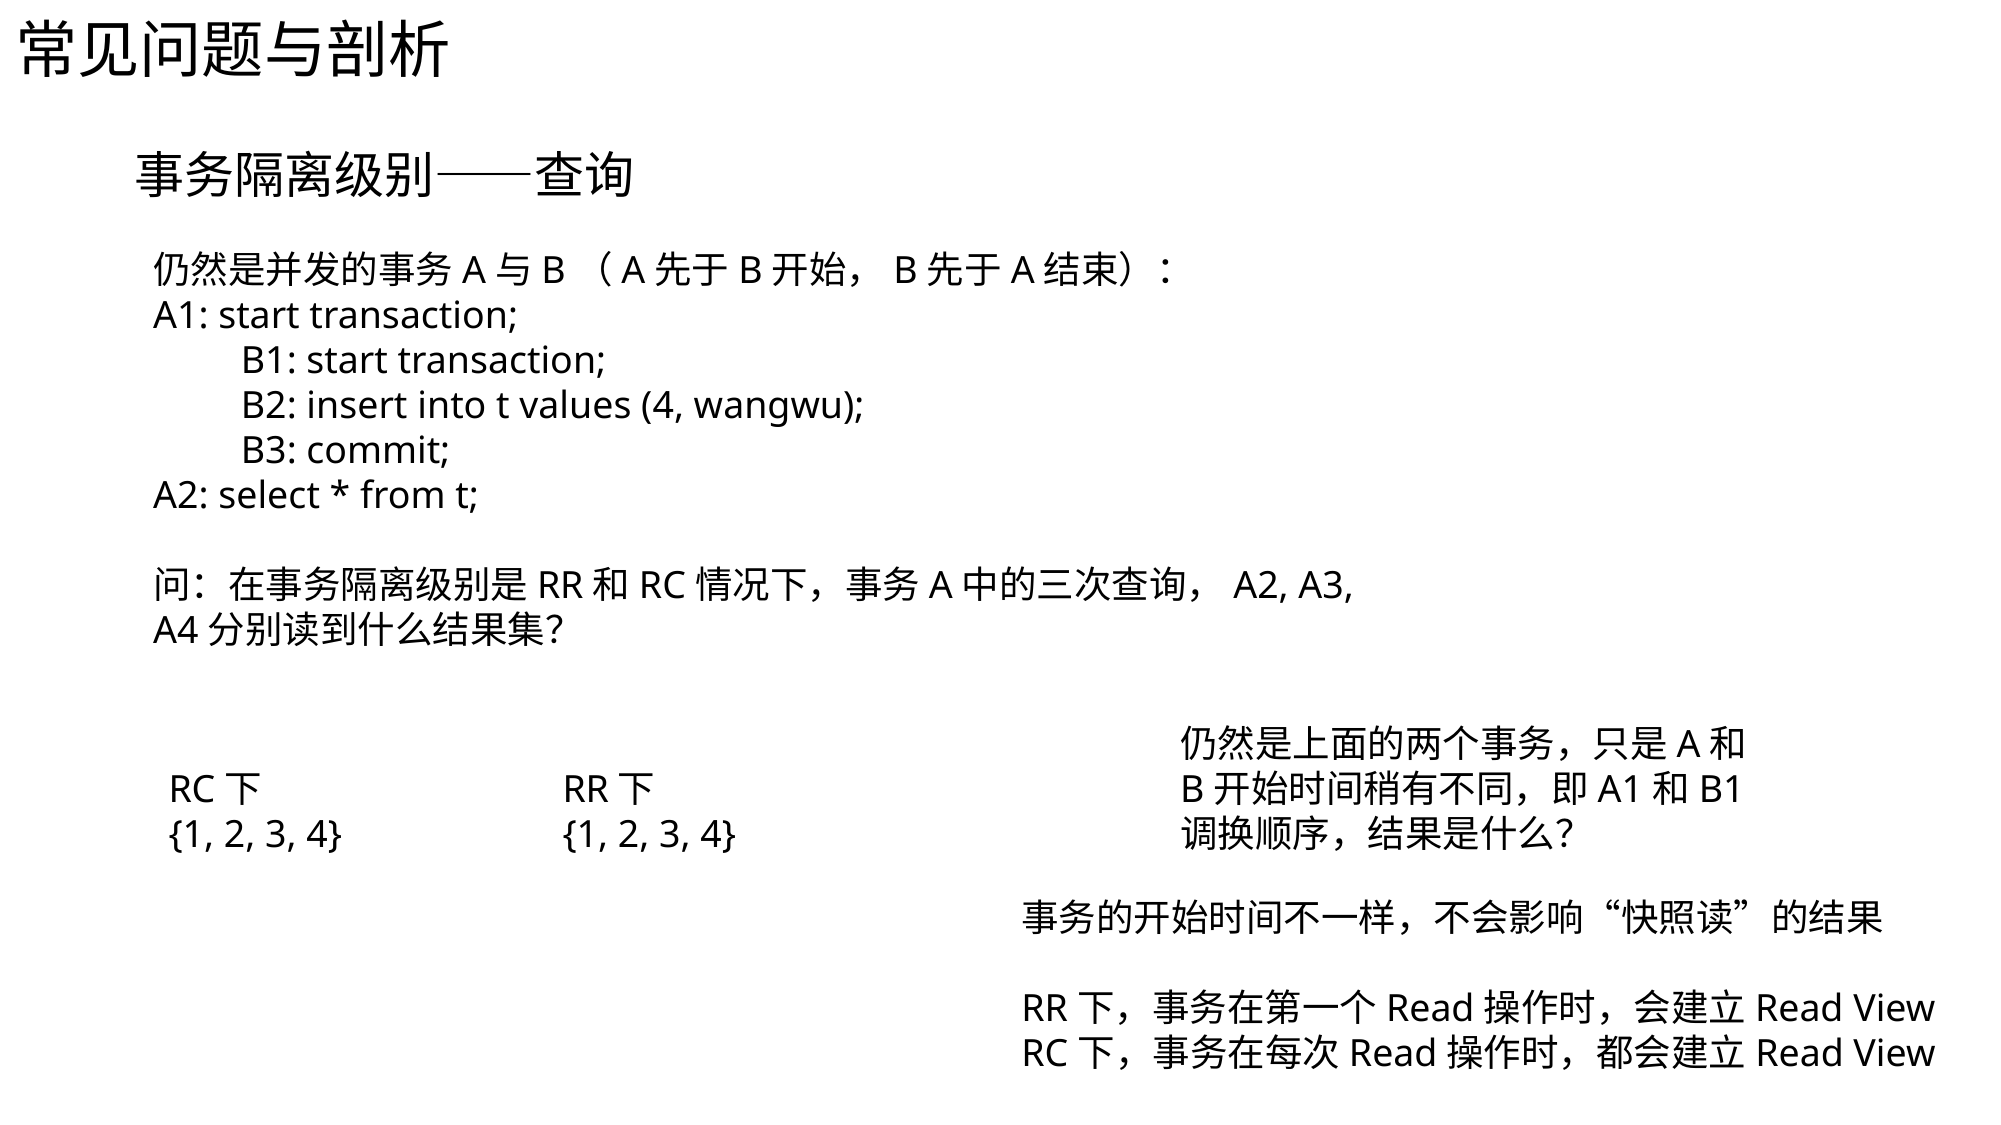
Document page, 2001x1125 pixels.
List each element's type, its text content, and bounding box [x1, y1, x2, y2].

text_box 事务的开始时间不一样，不会影响“快照读”的结果 RR下，事务在第一个Read操作时，会建立Read View RC下，事务在每次Read操作时，都会建立Read View [1006, 886, 1951, 1125]
text_box RC下 {1, 2, 3, 4} [153, 757, 414, 908]
text_box 仍然是上面的两个事务，只是A和B开始时间稍有不同，即A1和B1调换顺序，结果是什么？ [1165, 712, 1767, 886]
text_box 事务隔离级别——查询 [119, 135, 1072, 211]
title 常见问题与剖析 [0, 10, 1725, 94]
text_box 仍然是并发的事务A与B（A先于B开始，B先于A结束）： A1: start transaction; B1: start transaction; B2: insert into t values (4, wangwu); B3: commit; A2: select * from t; 问：在事务隔离级别是RR和RC情况下，事务A中的三次查询，A2, A3, A4分别读到什么结果集？ [138, 238, 1409, 704]
text_box RR下 {1, 2, 3, 4} [547, 757, 1165, 863]
